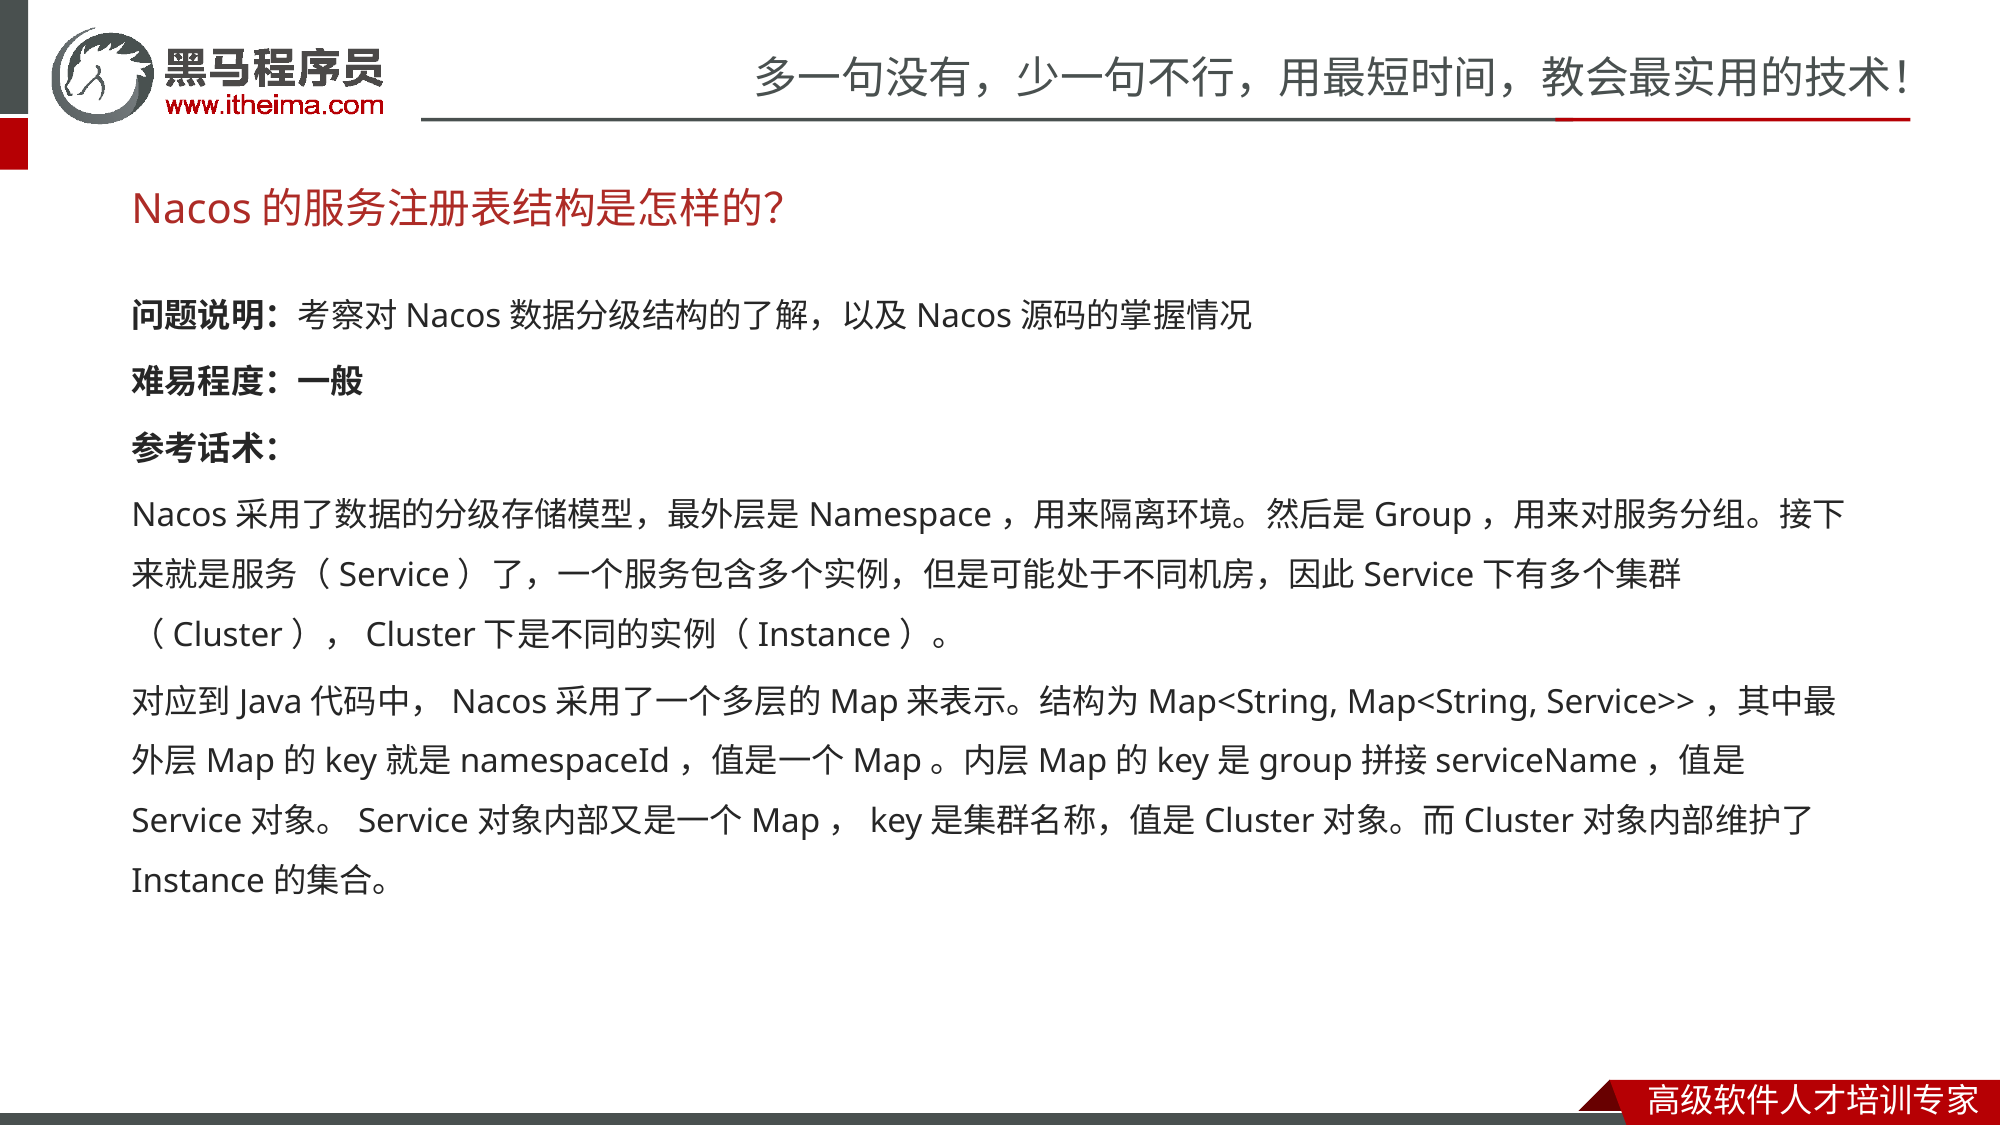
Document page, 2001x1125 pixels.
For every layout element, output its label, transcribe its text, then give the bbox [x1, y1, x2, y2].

list 问题说明：考察对Nacos数据分级结构的了解，以及Nacos源码的掌握情况 难易程度：一般 参考话术： Nacos采用了数据的分级存储模型，最外层是Namespace，用来隔离环境。然后是Group，用来对服务分组。接下来就是服务（Service）了，一个服务包含多个实例，但是可能处于不同机房，因此Service下有多个集群（Cluster），Cluster下是不同的实例（Instance）。 对应到Java代码中，Nacos采用了一个多层的Map来表示。结构为Map<String, Map<String, Service>>，其中最外层Map的key就是namespaceId，值是一个Map。内层Map的key是group拼接serviceName，值是Service对象。Service对象内部又是一个Map，key是集群名称，值是Cluster对象。而Cluster对象内部维护了Instance的集合。 [116, 266, 1872, 900]
picture [50, 26, 384, 125]
title Nacos的服务注册表结构是怎样的？ [116, 164, 1872, 250]
